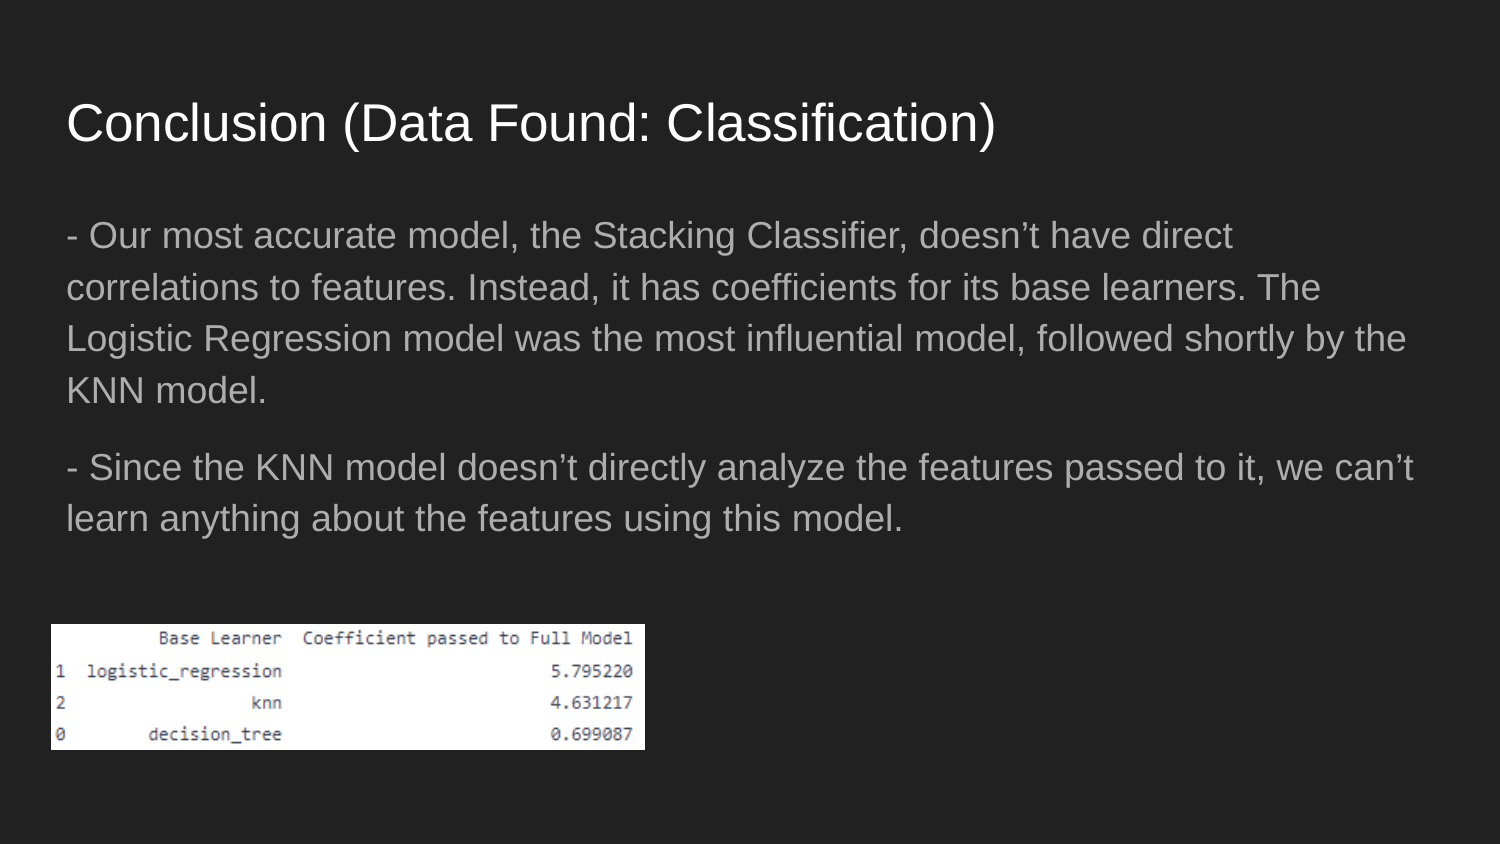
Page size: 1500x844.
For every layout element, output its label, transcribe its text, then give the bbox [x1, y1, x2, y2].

title Conclusion (Data Found: Classification) [51, 72, 1449, 167]
list - Our most accurate model, the Stacking Classifier, doesn’t have direct correlations to features. Instead, it has coefficients for its base learners. The Logistic Regression model was the most influential model, followed shortly by the KNN model. - Since the KNN model doesn’t directly analyze the features passed to it, we can’t learn anything about the features using this model. [51, 189, 1449, 750]
picture [50, 624, 646, 750]
